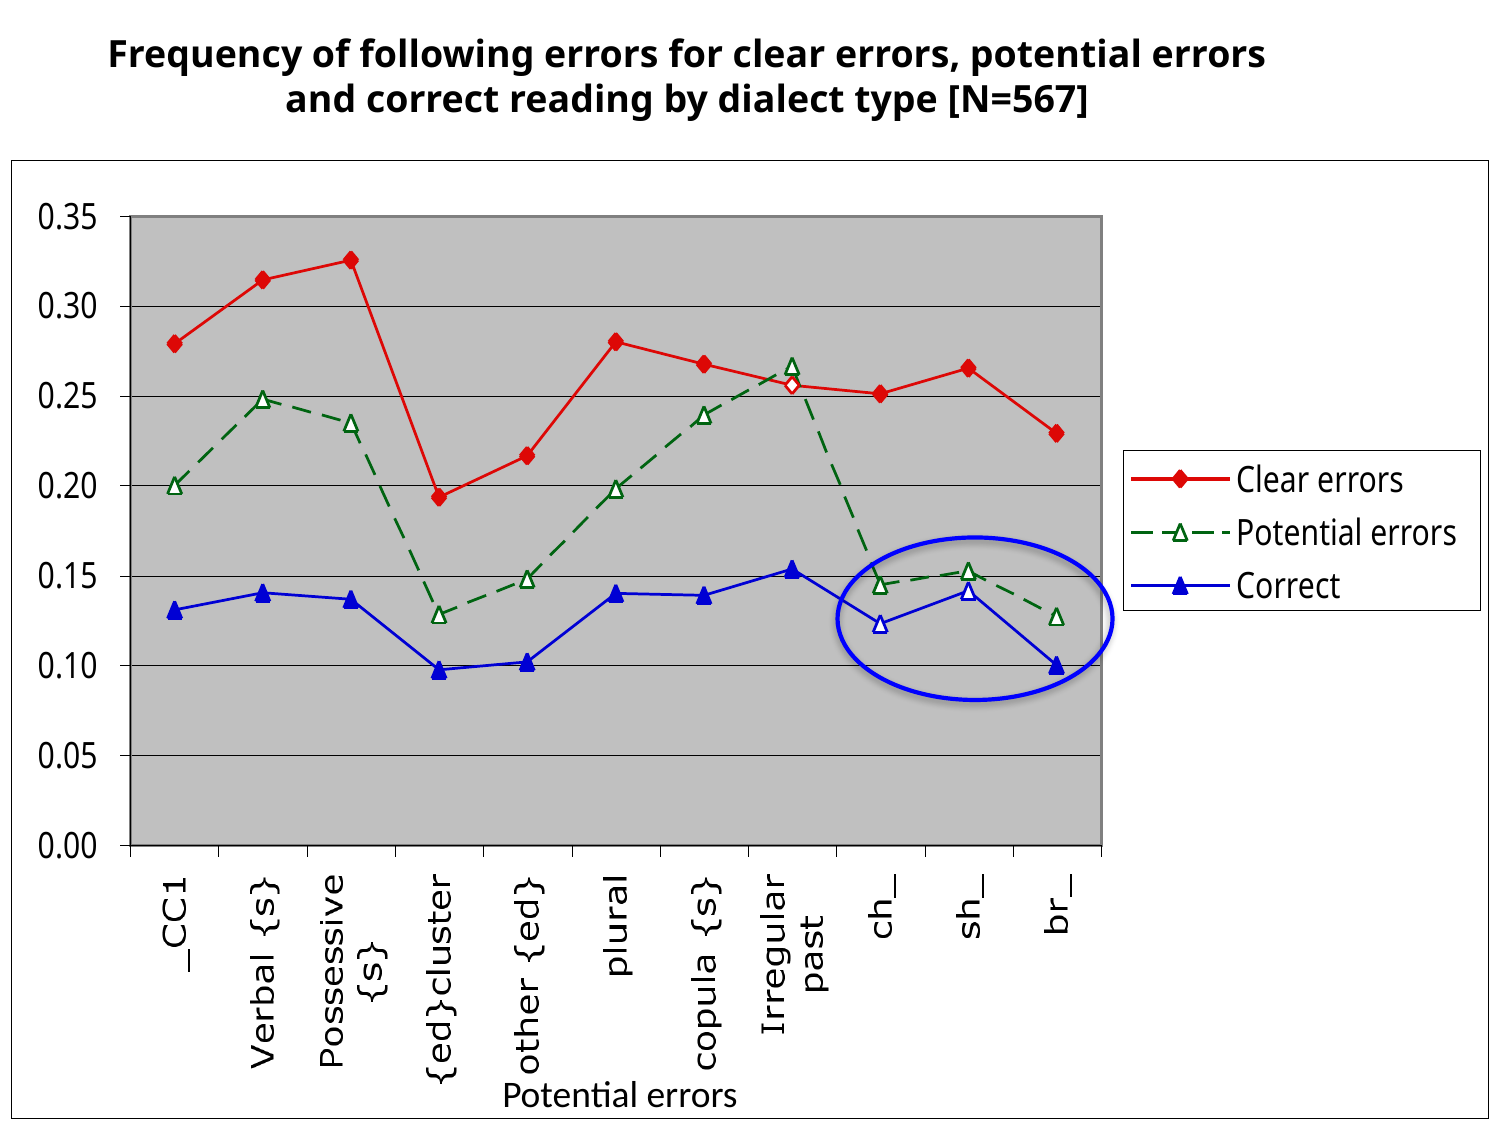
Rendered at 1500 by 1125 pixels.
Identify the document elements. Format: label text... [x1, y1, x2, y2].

title Frequency of following errors for clear errors, potential errors and correct reading by dialect type [N=567] [62, 0, 1313, 145]
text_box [0, 146, 1500, 1125]
